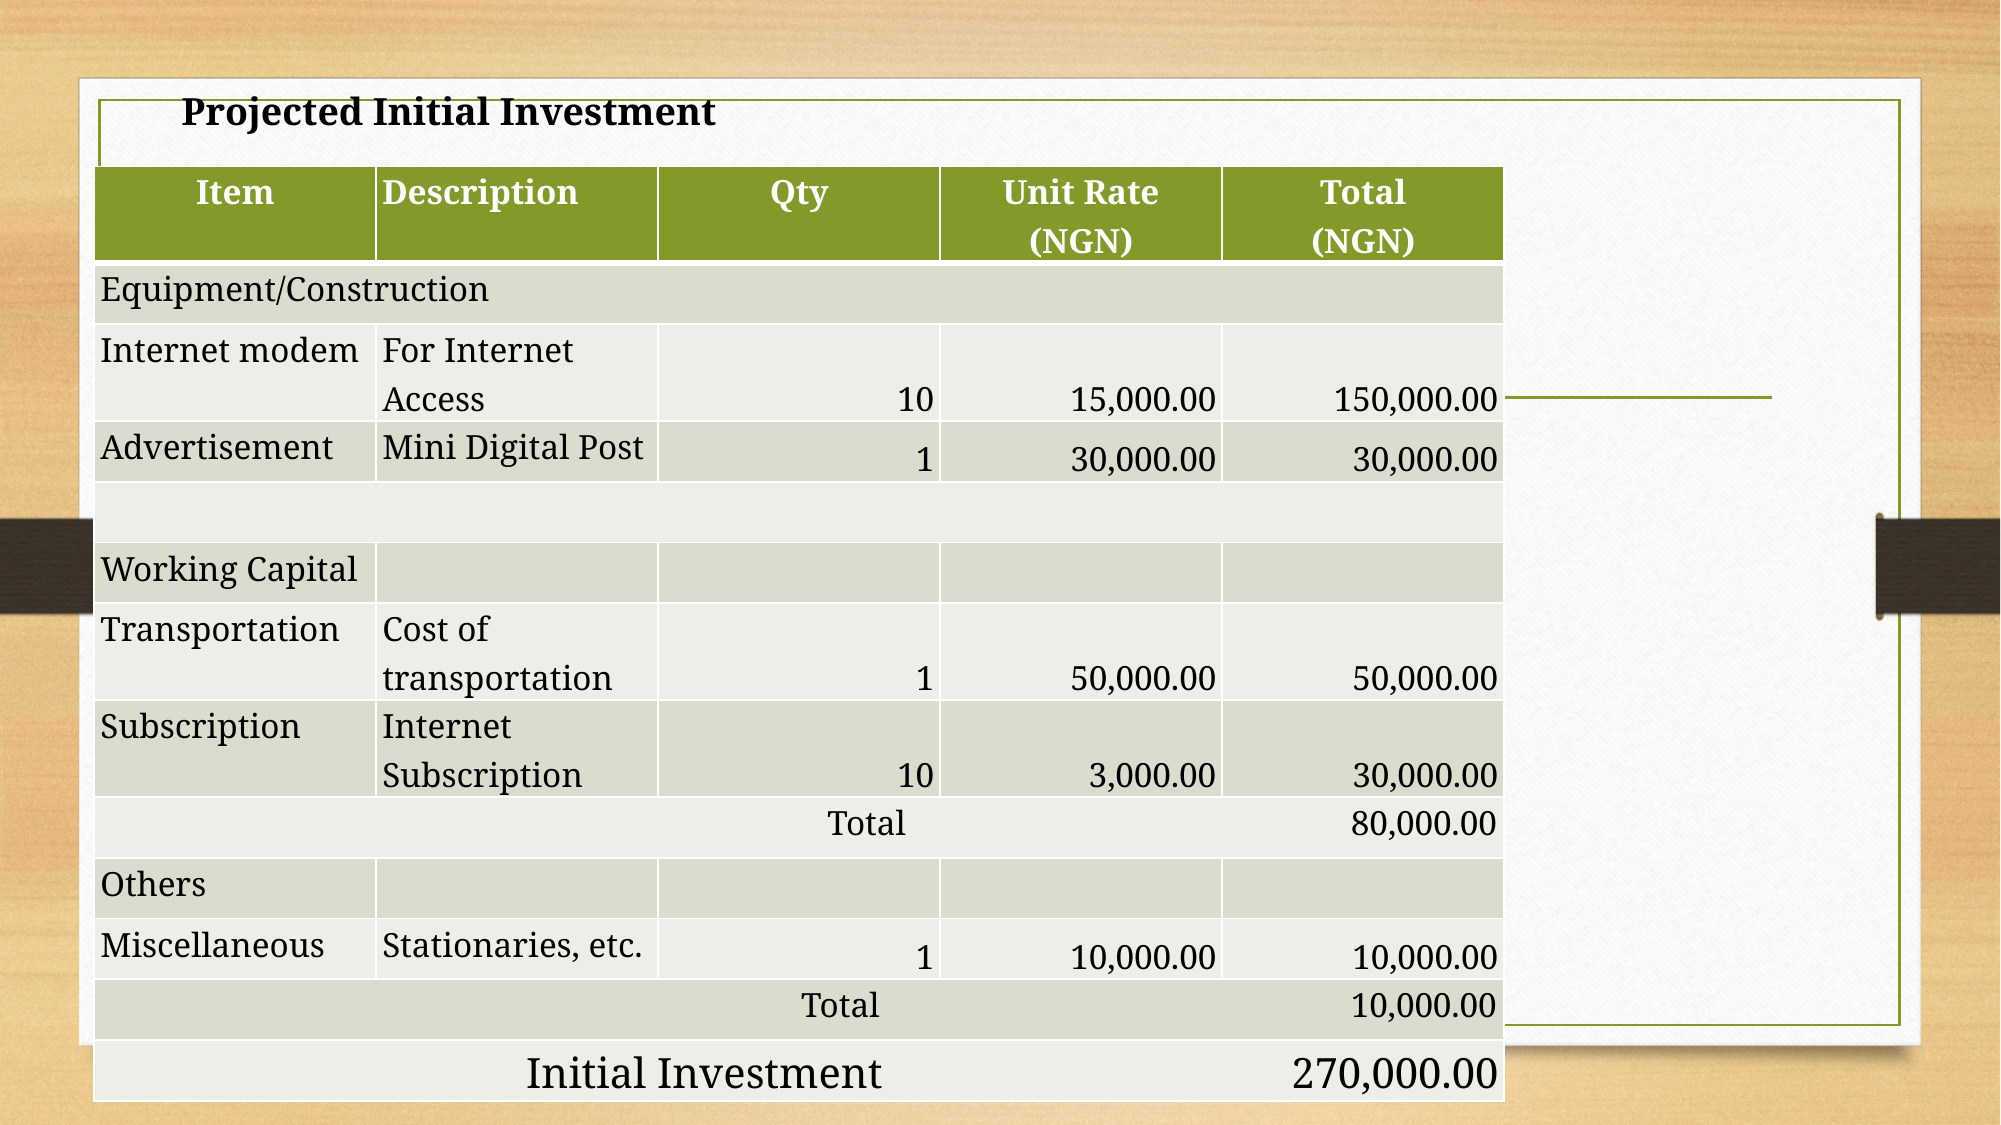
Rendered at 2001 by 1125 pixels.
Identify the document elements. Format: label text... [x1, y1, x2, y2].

table_cell 10 [659, 701, 939, 796]
table_cell Total 10,000.00 [95, 980, 1503, 1039]
table_cell 3,000.00 [941, 701, 1221, 796]
table_cell 1 [659, 604, 939, 699]
table_cell 150,000.00 [1223, 325, 1503, 420]
table_cell 50,000.00 [941, 604, 1221, 699]
table_header Item [95, 167, 375, 260]
table_cell Advertisement [95, 422, 375, 481]
table_cell Initial Investment 270,000.00 [95, 1041, 1503, 1100]
text_box Projected Initial Investment [166, 80, 1302, 185]
table_cell Working Capital [95, 543, 375, 602]
table_header Unit Rate (NGN) [941, 185, 1221, 260]
table_cell [659, 543, 939, 602]
table_cell Internet modem [95, 325, 375, 420]
table_header Total (NGN) [1223, 167, 1503, 260]
table_cell Stationaries, etc. [377, 919, 657, 978]
table_cell 50,000.00 [1223, 604, 1503, 699]
table_header Description [377, 185, 657, 260]
table_cell 10,000.00 [1223, 919, 1503, 978]
table_cell 30,000.00 [941, 422, 1221, 481]
table_cell [1223, 859, 1503, 918]
table_cell Mini Digital Post [377, 422, 657, 481]
table_cell 15,000.00 [941, 325, 1221, 420]
table_cell 30,000.00 [1223, 422, 1503, 481]
table_cell [377, 859, 657, 918]
table_cell [941, 543, 1221, 602]
table_cell Subscription [95, 701, 375, 796]
table_header Qty [659, 185, 939, 260]
table_cell 10 [659, 325, 939, 420]
table_cell [941, 859, 1221, 918]
table_cell Total 80,000.00 [95, 798, 1503, 857]
table_cell [377, 543, 657, 602]
table_cell Transportation [95, 604, 375, 699]
table_cell [659, 859, 939, 918]
table_cell 30,000.00 [1223, 701, 1503, 796]
table_cell Miscellaneous [95, 919, 375, 978]
table_cell Internet Subscription [377, 701, 657, 796]
table_cell For Internet Access [377, 325, 657, 420]
table_cell 1 [659, 919, 939, 978]
table_cell 10,000.00 [941, 919, 1221, 978]
table_cell Equipment/Construction [95, 266, 1503, 323]
picture [0, 0, 2001, 1125]
table_cell [1223, 543, 1503, 602]
table_cell Others [95, 859, 375, 918]
table_cell 1 [659, 422, 939, 481]
table_cell Cost of transportation [377, 604, 657, 699]
table_cell [95, 483, 1503, 542]
